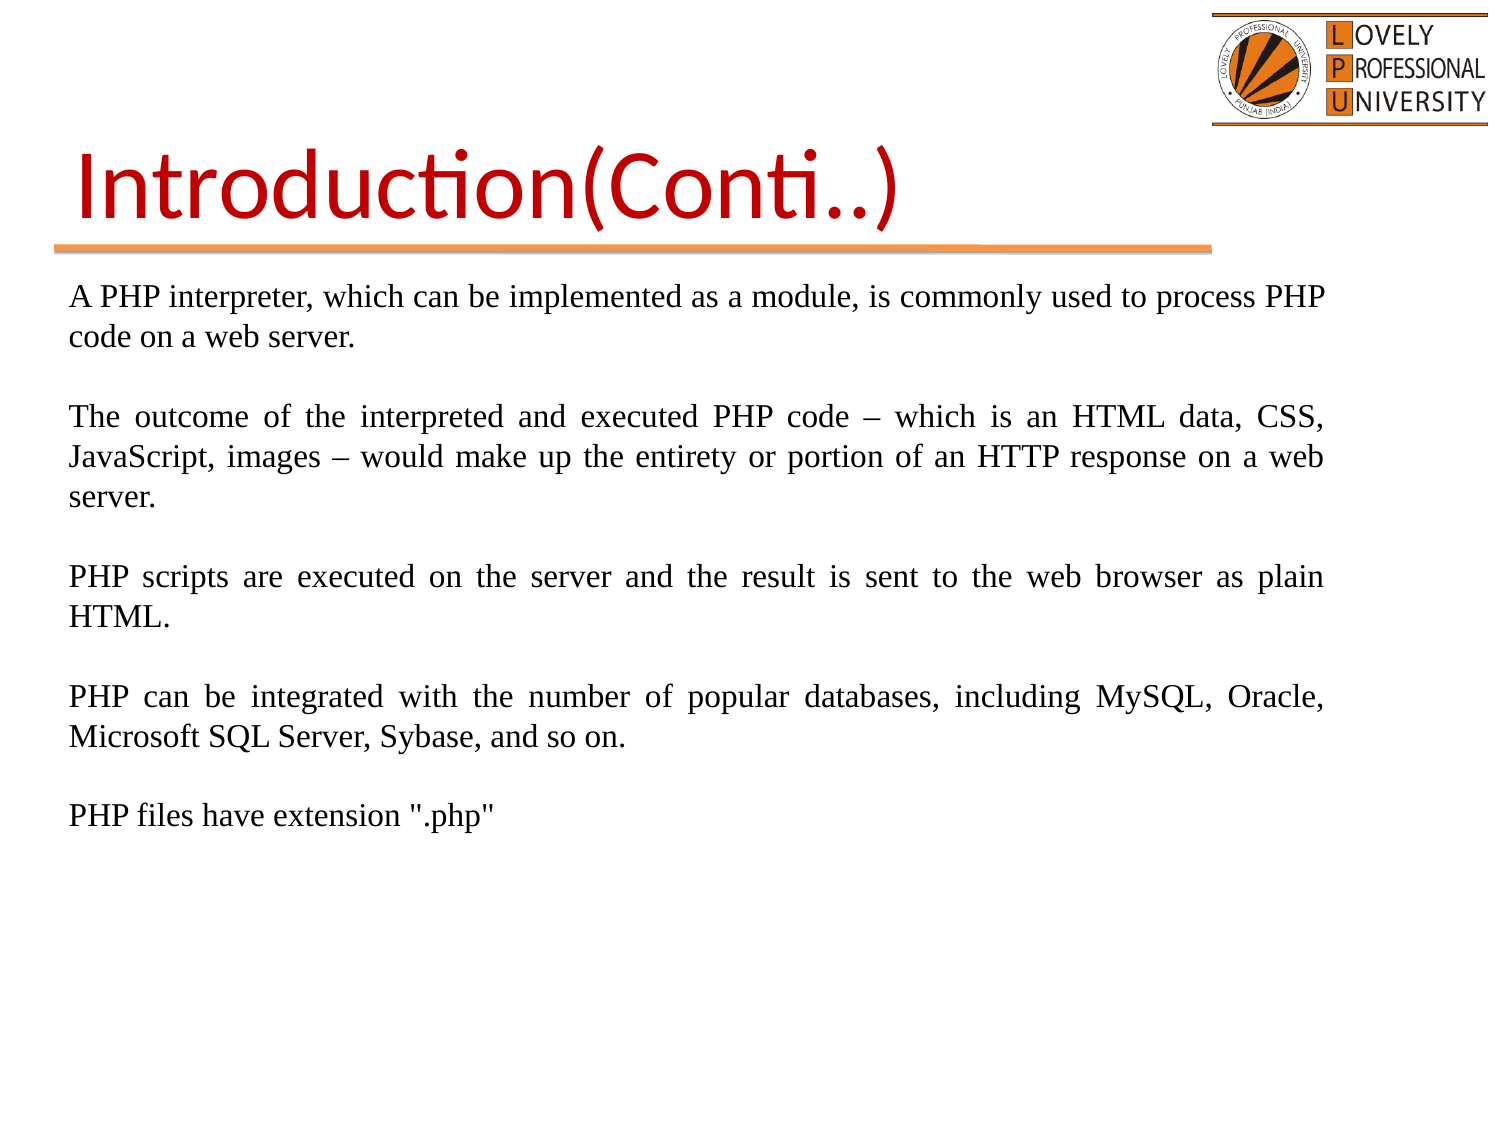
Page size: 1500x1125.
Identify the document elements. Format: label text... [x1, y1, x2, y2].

text_box Introduction(Conti..) [59, 111, 941, 246]
text_box A PHP interpreter, which can be implemented as a module, is commonly used to process PHP code on a web server. The outcome of the interpreted and executed PHP code – which is an HTML data, CSS, JavaScript, images – would make up the entirety or portion of an HTTP response on a web server. PHP scripts are executed on the server and the result is sent to the web browser as plain HTML. PHP can be integrated with the number of popular databases, including MySQL, Oracle, Microsoft SQL Server, Sybase, and so on. PHP files have extension ".php" [54, 267, 1342, 871]
picture [1212, 13, 1488, 126]
